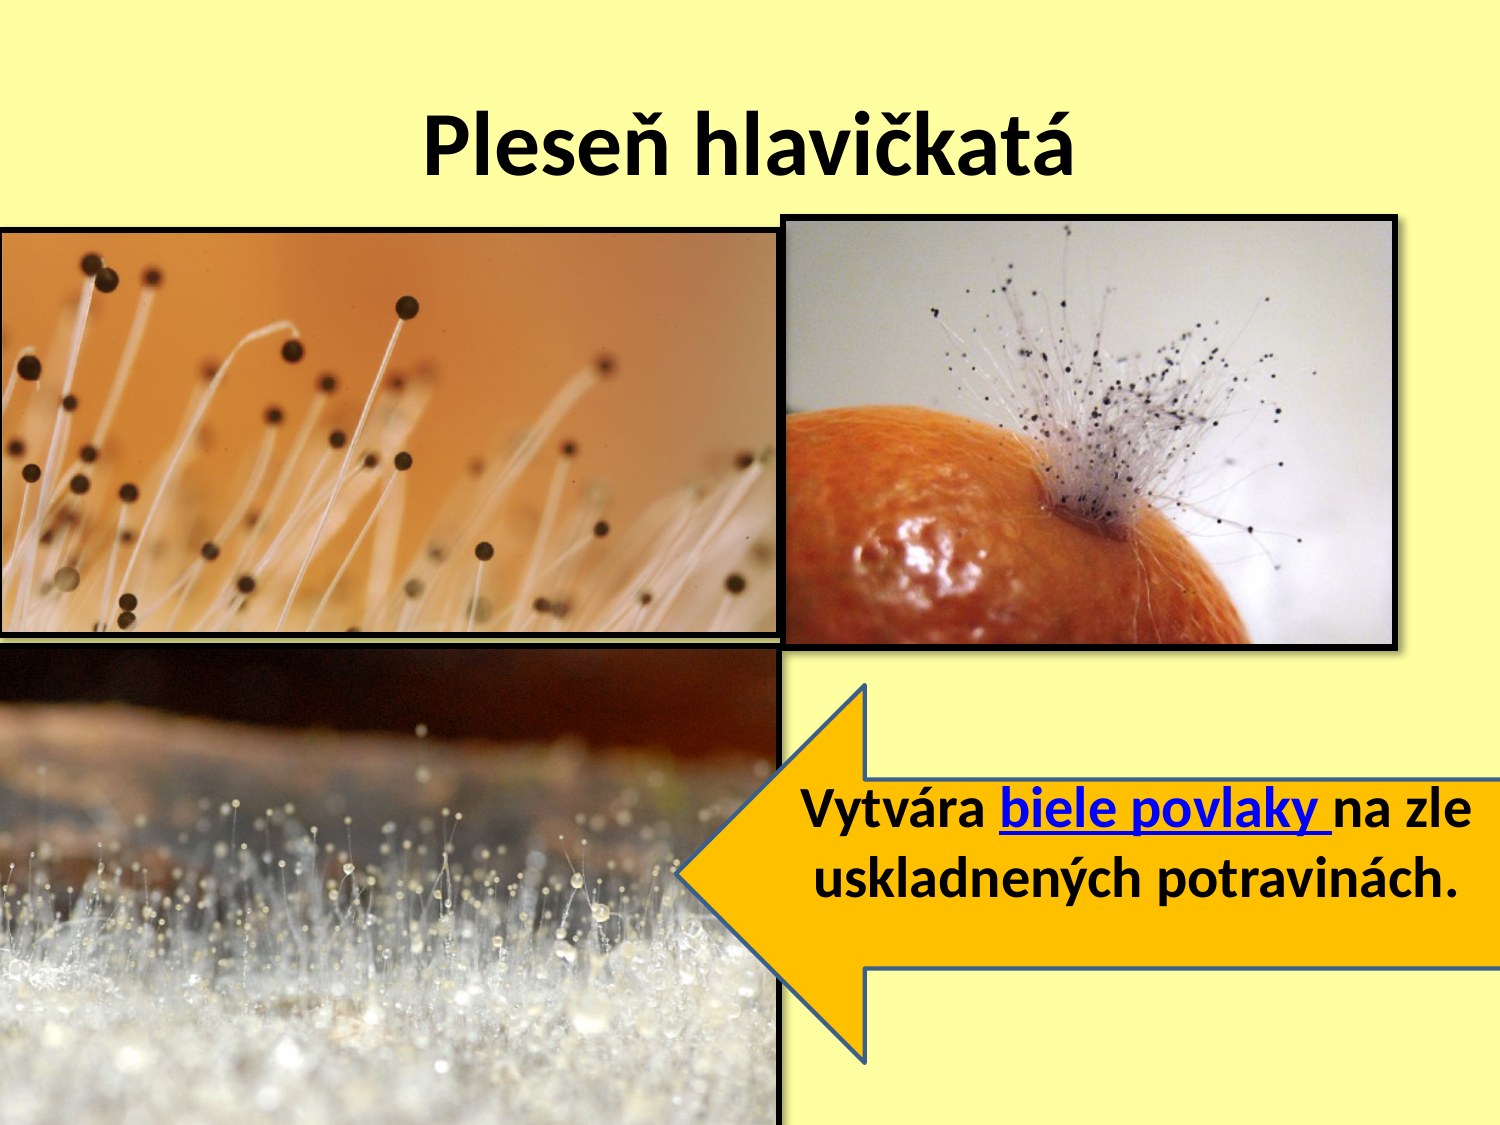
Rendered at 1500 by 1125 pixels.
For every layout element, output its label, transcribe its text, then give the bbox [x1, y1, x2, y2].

picture [0, 648, 777, 1125]
picture [786, 220, 1393, 645]
text_box Vytvára biele povlaky na zle uskladnených potravinách. [782, 683, 1500, 1065]
picture [2, 232, 777, 633]
title Pleseň hlavičkatá [75, 45, 1425, 233]
